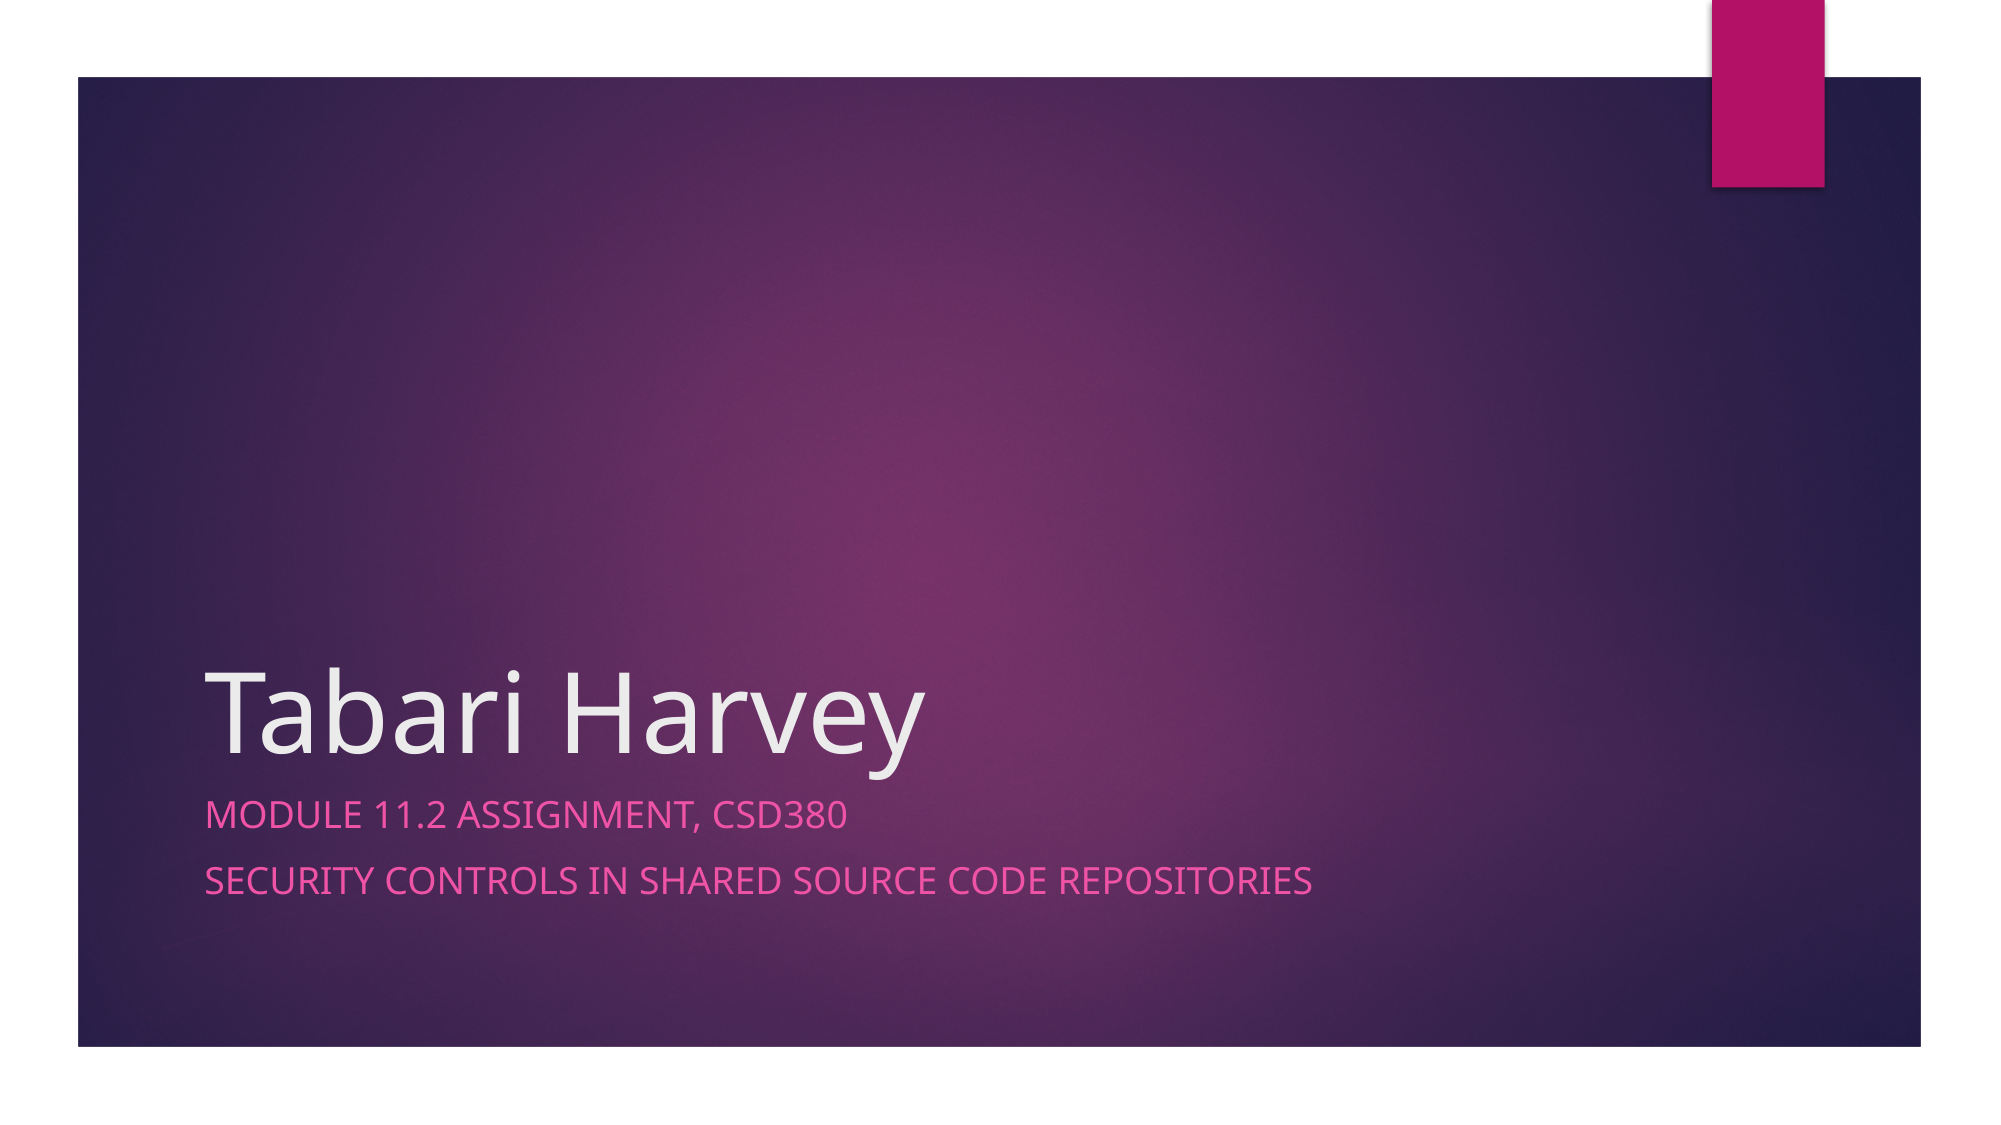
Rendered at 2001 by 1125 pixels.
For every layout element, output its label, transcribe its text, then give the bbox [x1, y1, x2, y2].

title Tabari Harvey [189, 344, 1638, 783]
subtitle Module 11.2 Assignment, CSD380 Security Controls in Shared Source Code Repositories [189, 783, 1638, 925]
